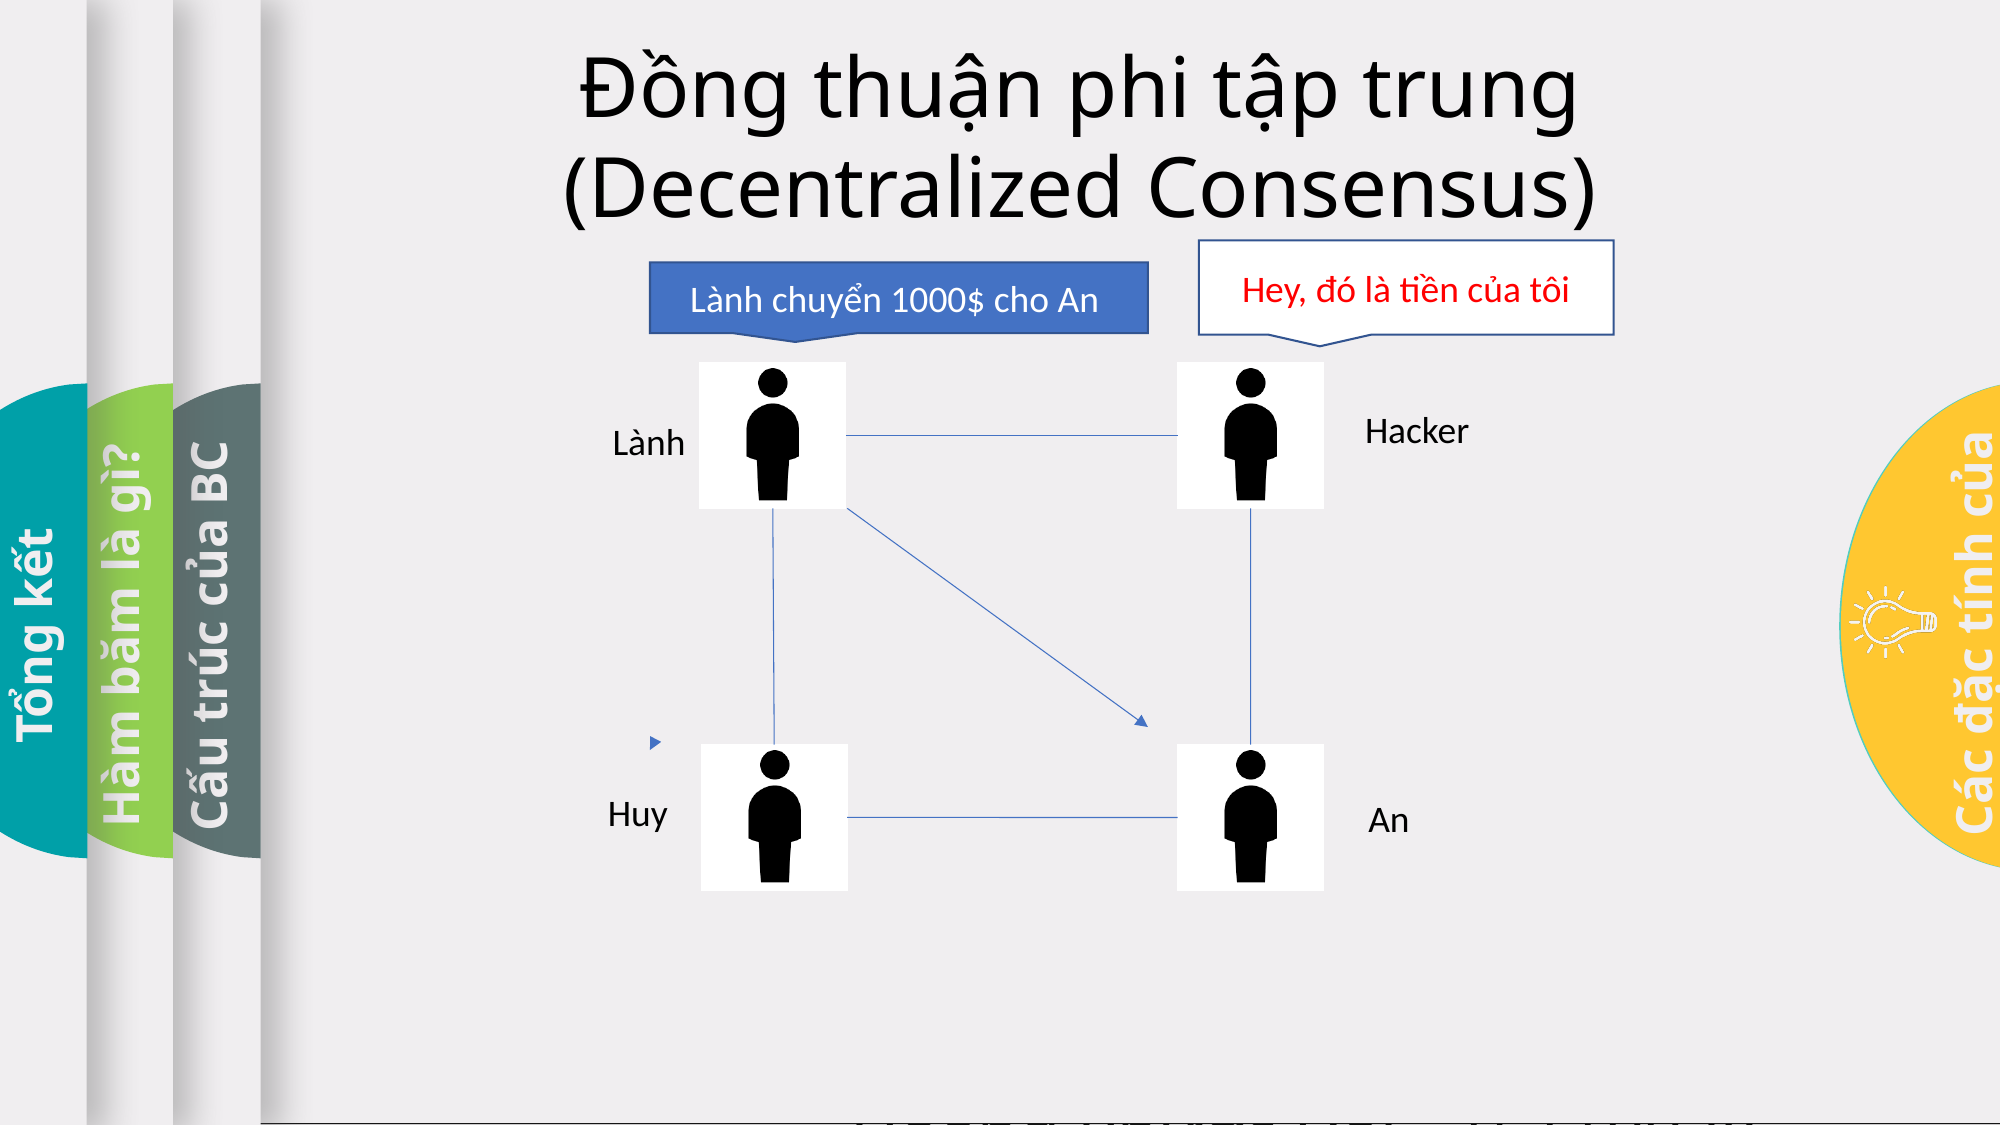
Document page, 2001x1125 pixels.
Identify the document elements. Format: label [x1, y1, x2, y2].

picture [1177, 744, 1324, 891]
text_box [261, 0, 2000, 1123]
text_box [847, 508, 1148, 728]
text_box [88, 0, 173, 1125]
text_box [173, 0, 261, 1125]
picture [1849, 578, 1937, 666]
picture [701, 744, 848, 891]
picture [1177, 362, 1324, 509]
text_box [0, 0, 88, 1125]
picture [699, 362, 846, 509]
